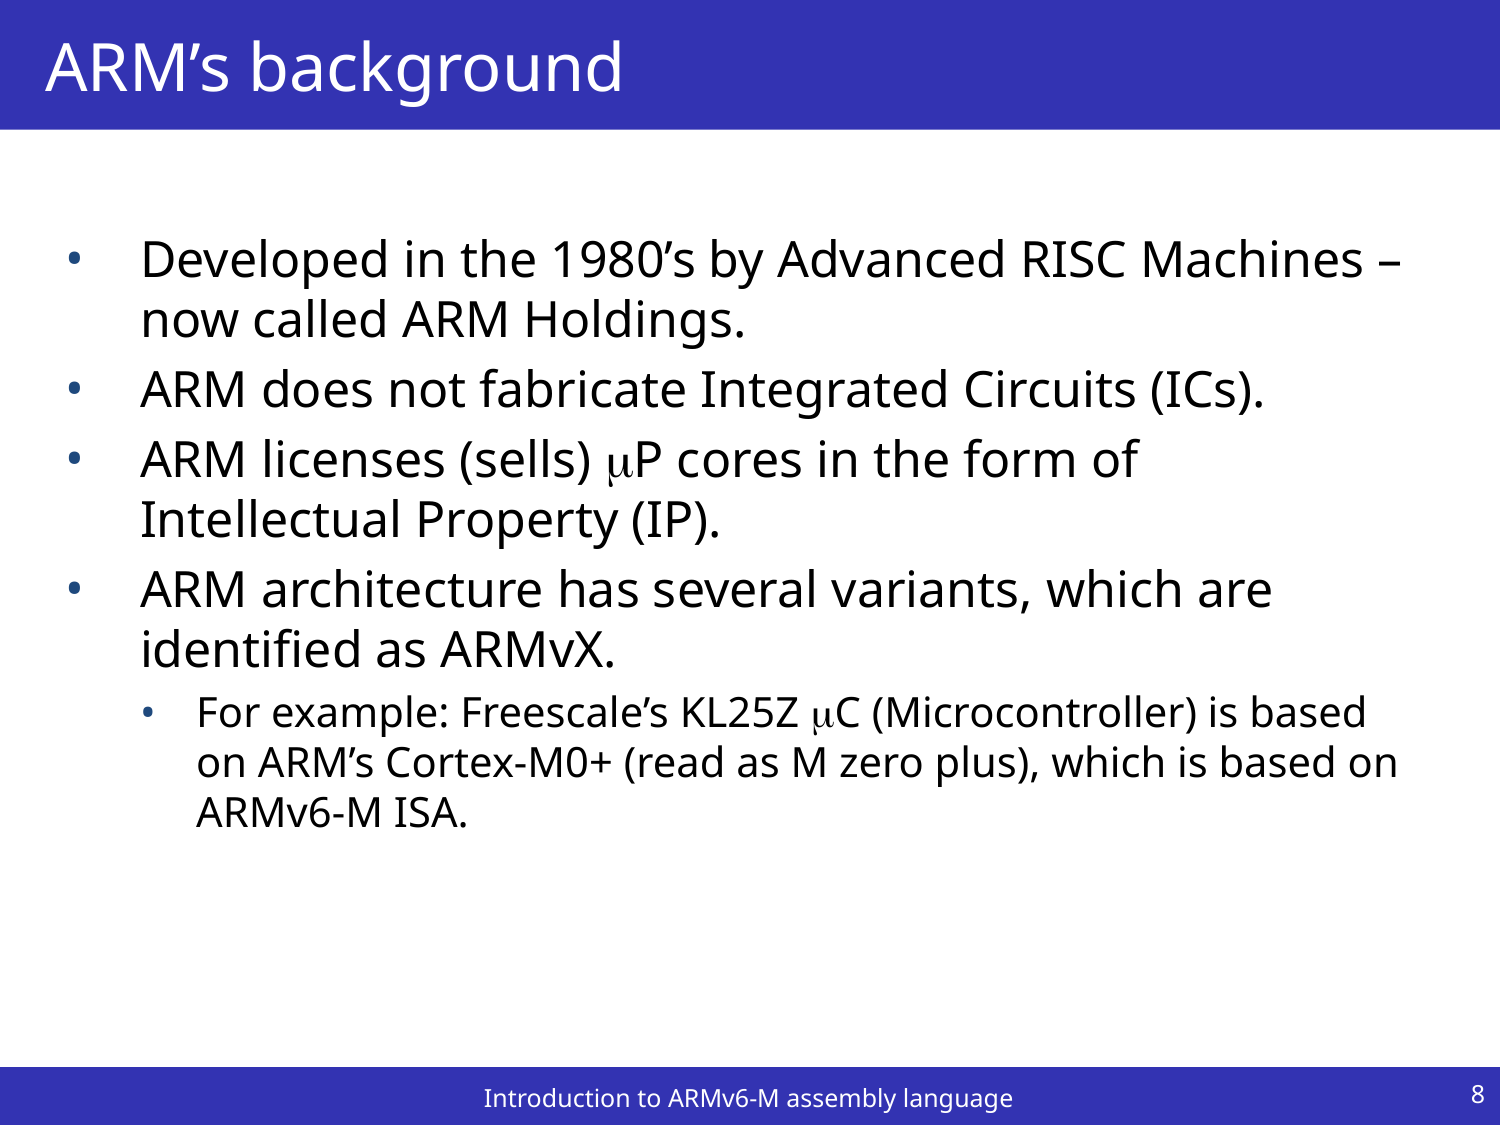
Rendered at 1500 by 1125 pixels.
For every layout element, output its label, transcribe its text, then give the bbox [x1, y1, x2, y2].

slide_number 8 [1325, 1067, 1500, 1125]
title ARM’s background [0, 0, 1500, 130]
list Developed in the 1980’s by Advanced RISC Machines – now called ARM Holdings. ARM does not fabricate Integrated Circuits (ICs). ARM licenses (sells) P cores in the form of Intellectual Property (IP). ARM architecture has several variants, which are identified as ARMvX. For example: Freescale’s KL25Z C (Microcontroller) is based on ARM’s Cortex-M0+ (read as M zero plus), which is based on ARMv6-M ISA. [50, 149, 1425, 1005]
